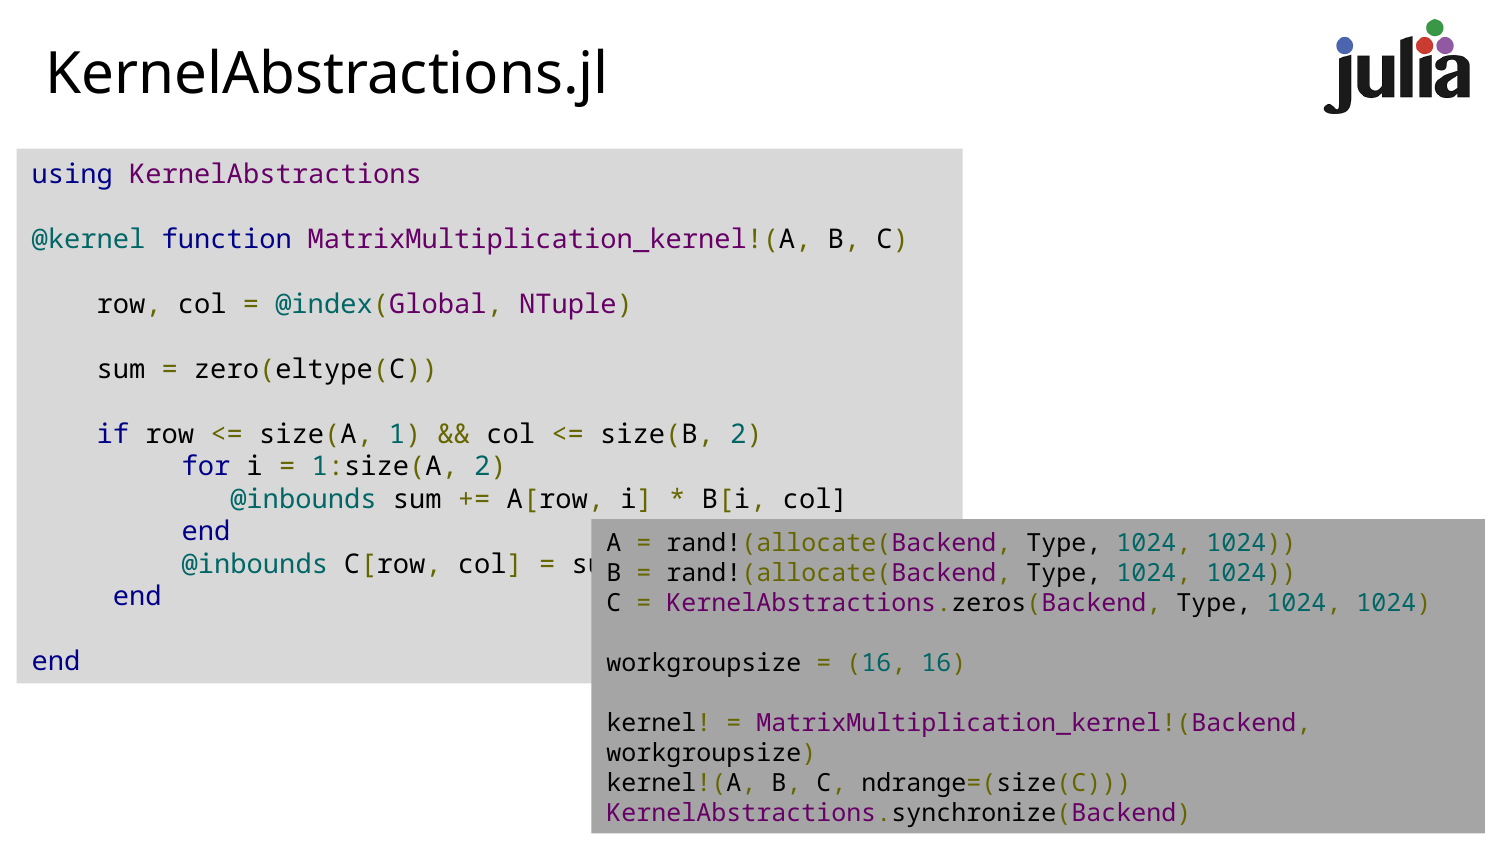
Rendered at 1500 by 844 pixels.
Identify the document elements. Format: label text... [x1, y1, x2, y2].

title KernelAbstractions.jl [30, 19, 1321, 114]
picture [1322, 19, 1470, 115]
text_box A = rand!(allocate(Backend, Type, 1024, 1024)) B = rand!(allocate(Backend, Type, 1024, 1024)) C = KernelAbstractions.zeros(Backend, Type, 1024, 1024) workgroupsize = (16, 16) kernel! = MatrixMultiplication_kernel!(Backend, workgroupsize) kernel!(A, B, C, ndrange=(size(C))) KernelAbstractions.synchronize(Backend) [591, 519, 1485, 834]
text_box using KernelAbstractions @kernel function MatrixMultiplication_kernel!(A, B, C) row, col = @index(Global, NTuple) sum = zero(eltype(C)) if row <= size(A, 1) && col <= size(B, 2) for i = 1:size(A, 2) @inbounds sum += A[row, i] * B[i, col] end @inbounds C[row, col] = sum end end [16, 148, 963, 684]
